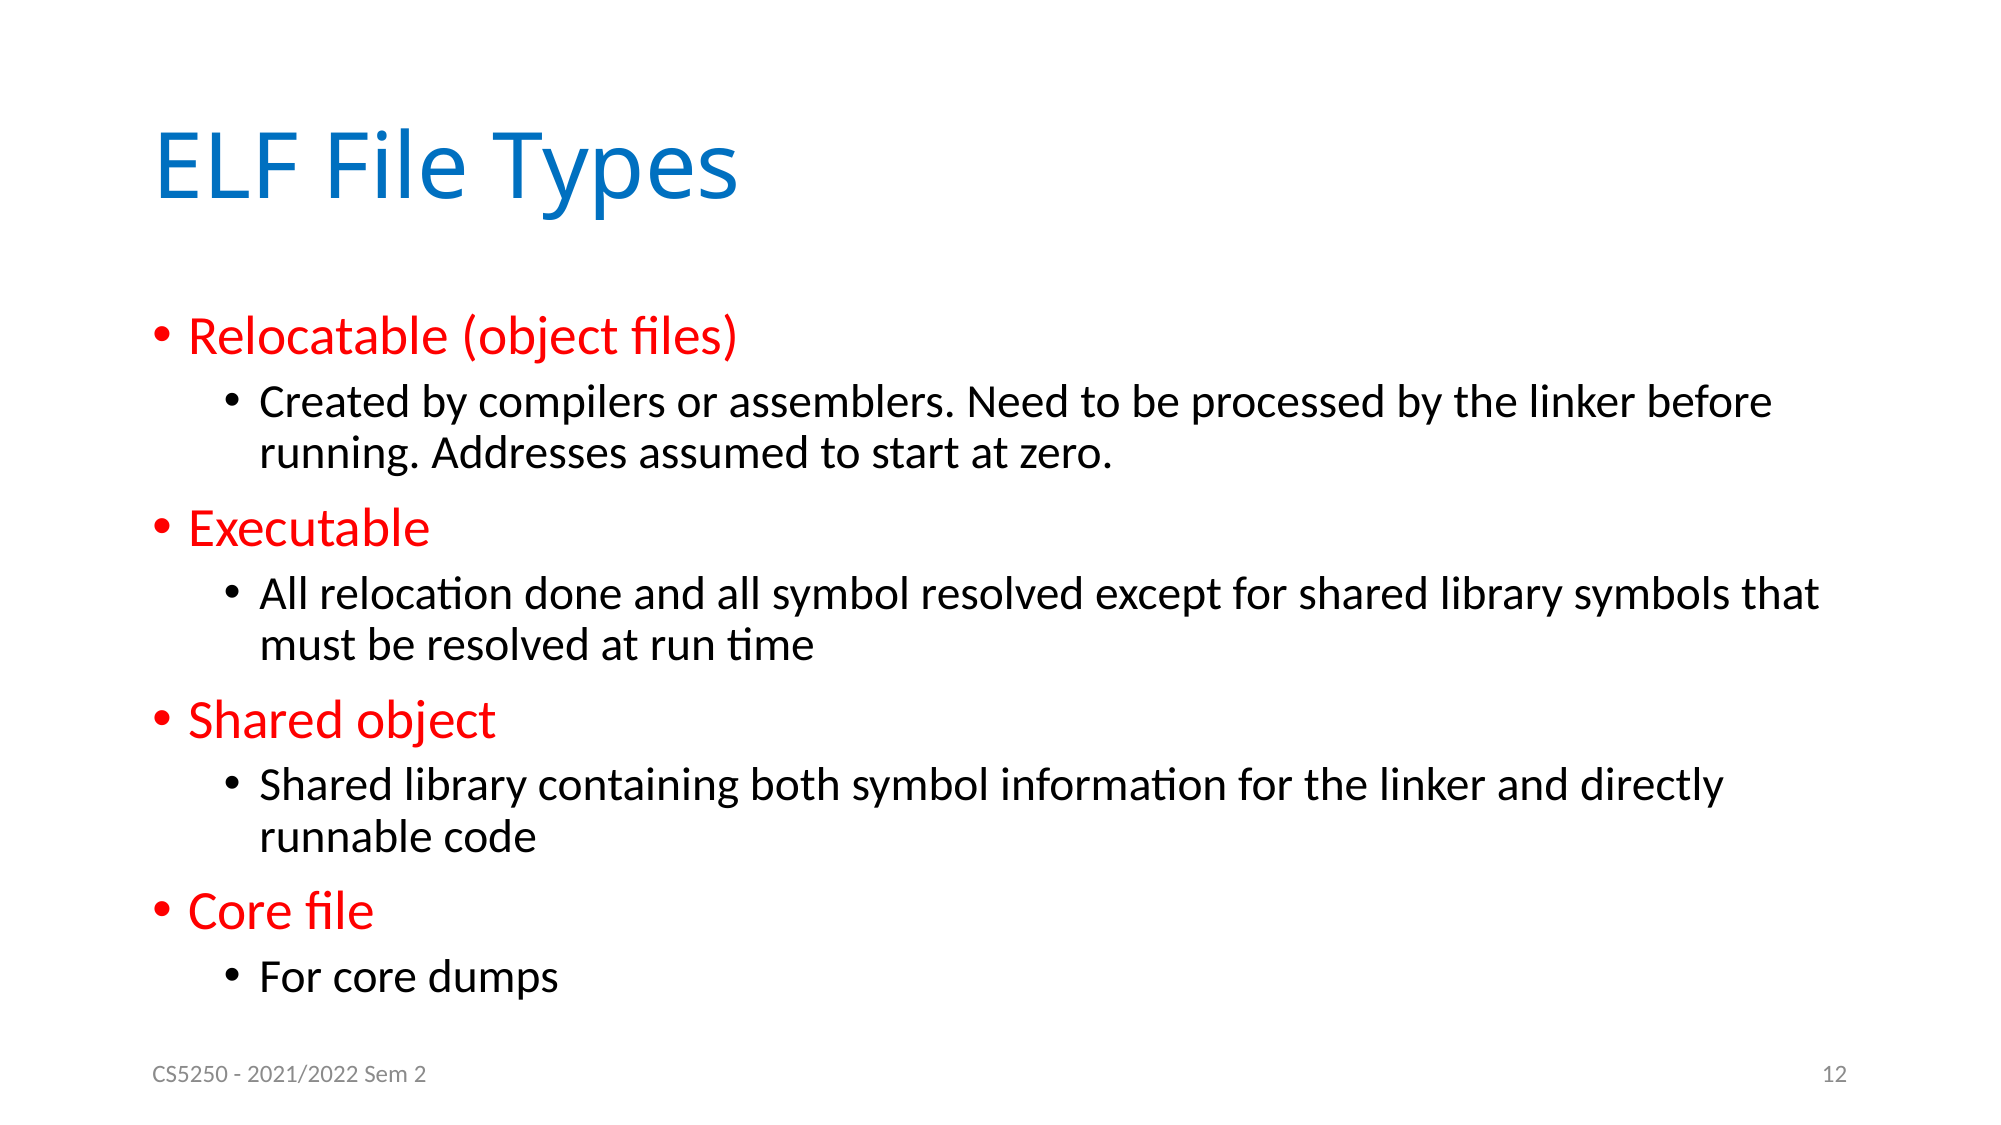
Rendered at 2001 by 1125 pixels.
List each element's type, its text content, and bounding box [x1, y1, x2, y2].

slide_number CS5250 - 2021/2022 Sem 2 [137, 1042, 588, 1103]
slide_number 12 [1412, 1042, 1863, 1103]
title ELF File Types [137, 59, 1863, 278]
list Relocatable (object files) Created by compilers or assemblers. Need to be processed by the linker before running. Addresses assumed to start at zero. Executable All relocation done and all symbol resolved except for shared library symbols that must be resolved at run time Shared object Shared library containing both symbol information for the linker and directly runnable code Core file For core dumps [137, 299, 1863, 1014]
